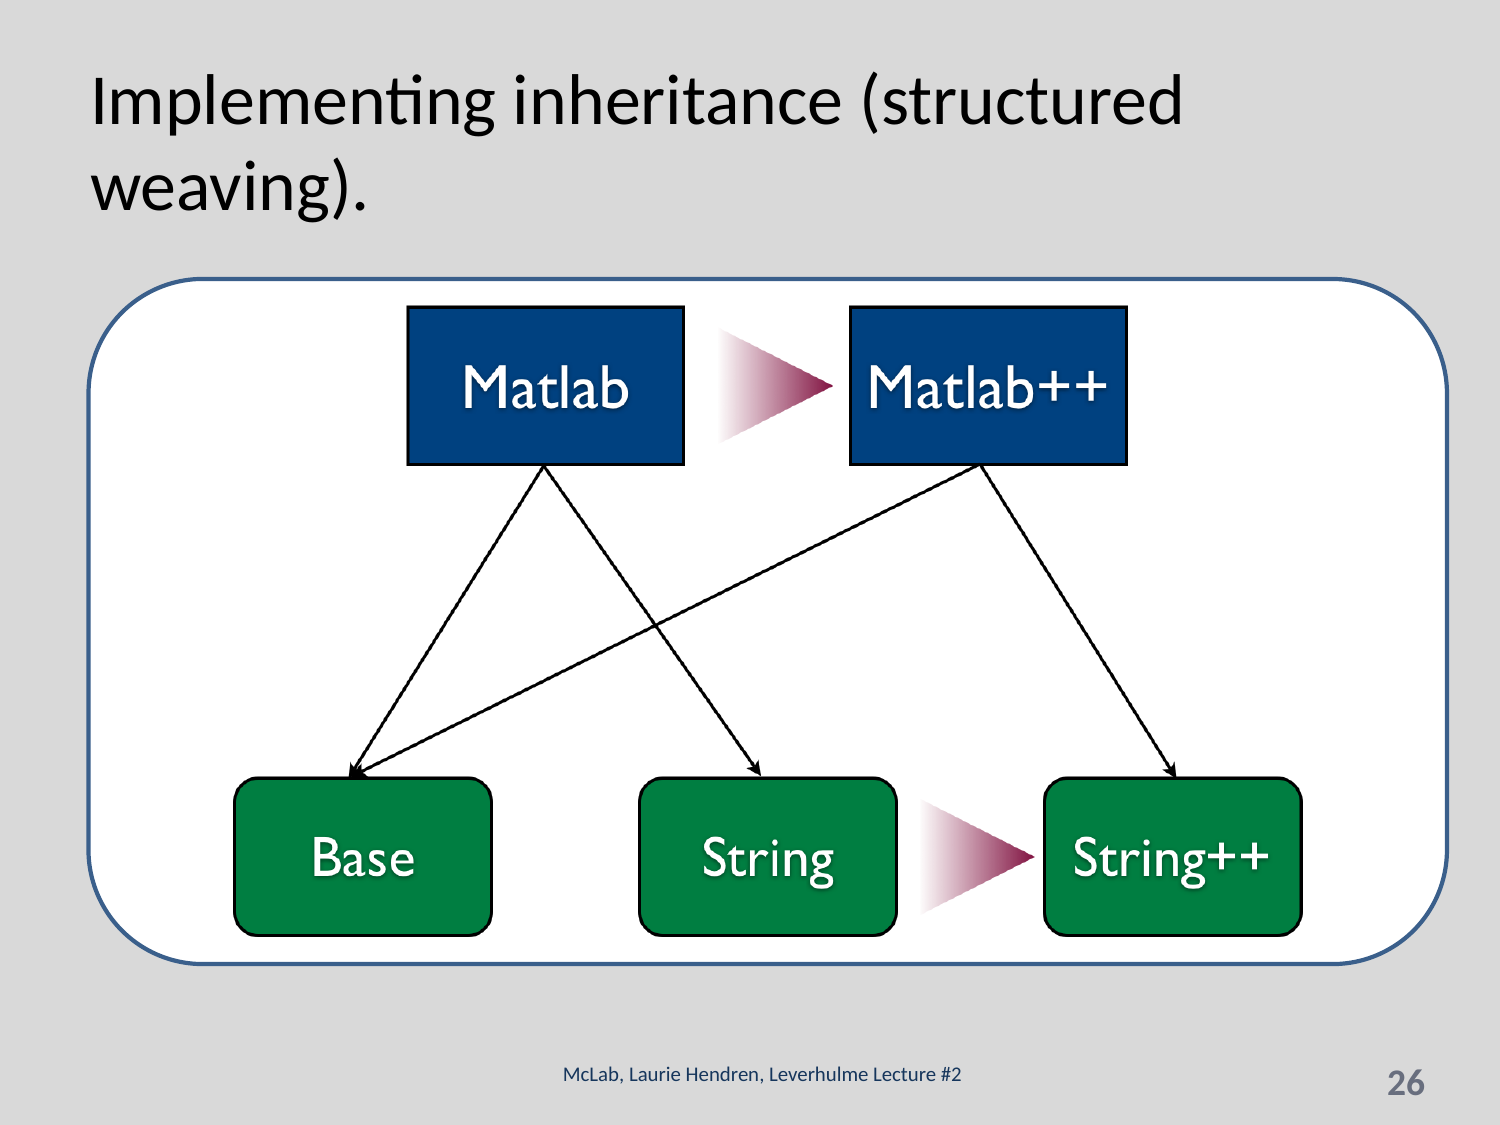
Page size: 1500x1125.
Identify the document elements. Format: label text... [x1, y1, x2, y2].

text_box [86, 276, 1450, 967]
picture [206, 302, 1329, 941]
footer McLab, Laurie Hendren, Leverhulme Lecture #2 [337, 1042, 1188, 1103]
slide_number 26 [1287, 1042, 1425, 1103]
title Implementing inheritance (structured weaving). [75, 45, 1425, 233]
